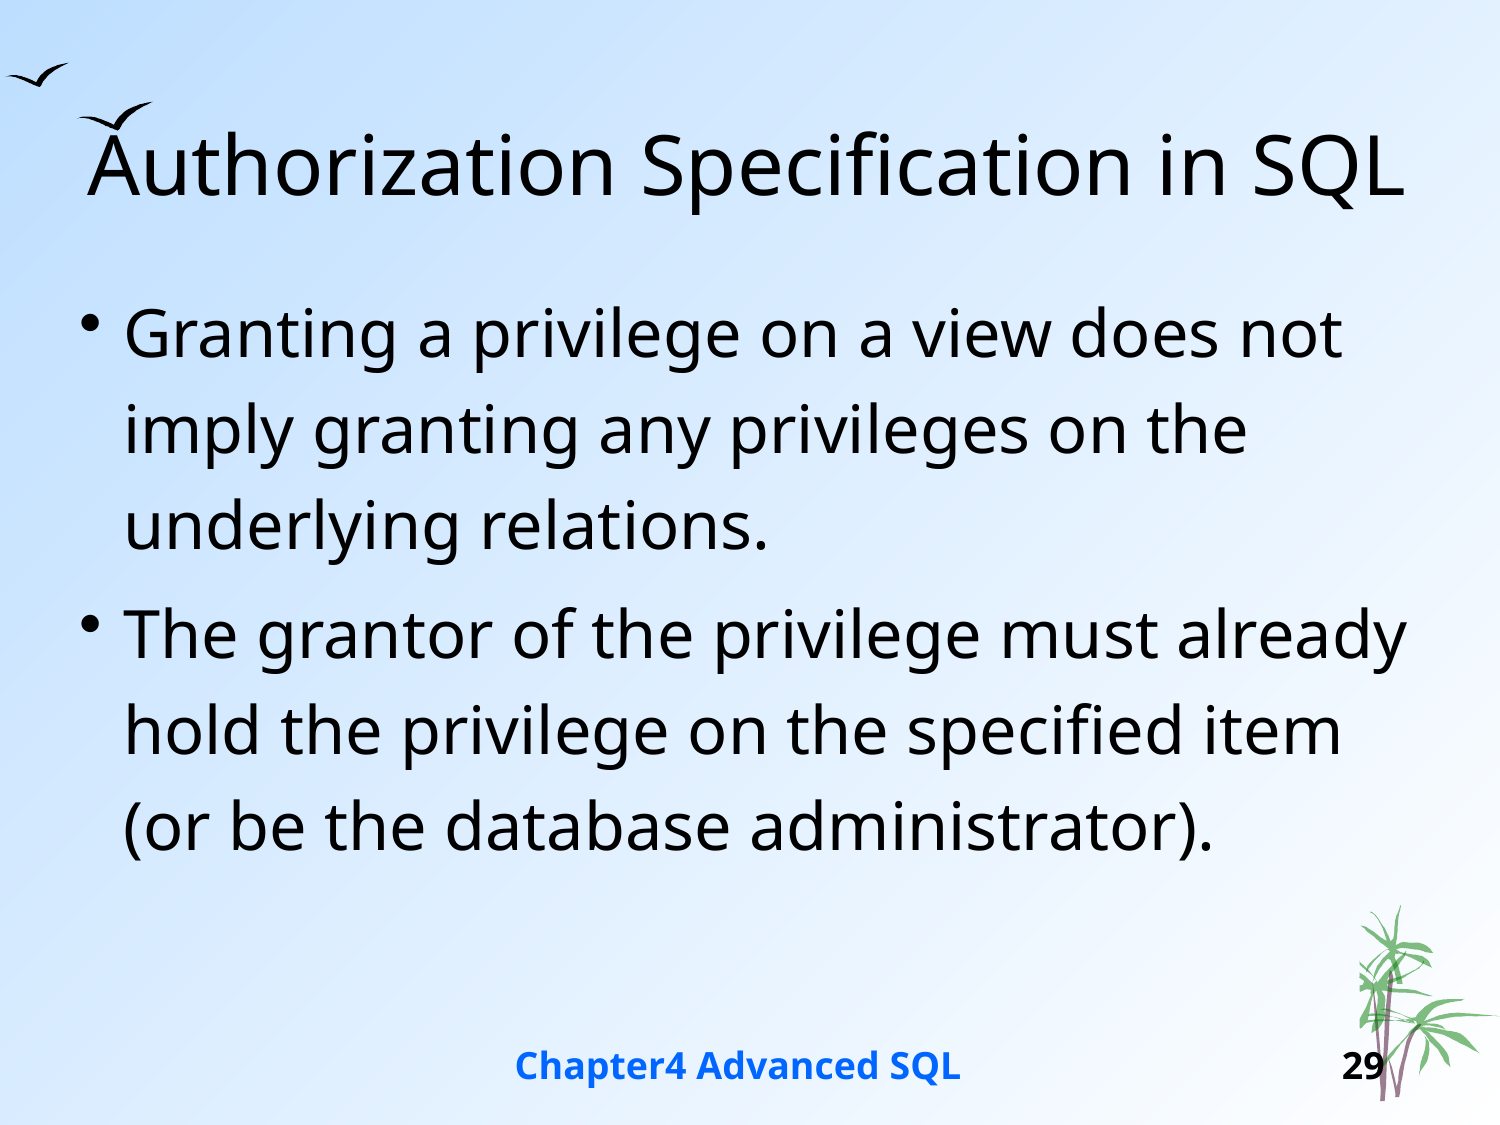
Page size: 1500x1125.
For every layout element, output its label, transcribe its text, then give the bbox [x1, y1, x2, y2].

slide_number 29 [1087, 1034, 1400, 1110]
footer Chapter4 Advanced SQL [395, 1034, 1081, 1110]
list Granting a privilege on a view does not imply granting any privileges on the underlying relations. The grantor of the privilege must already hold the privilege on the specified item (or be the database administrator). [64, 267, 1436, 1000]
title Authorization Specification in SQL [17, 65, 1477, 220]
